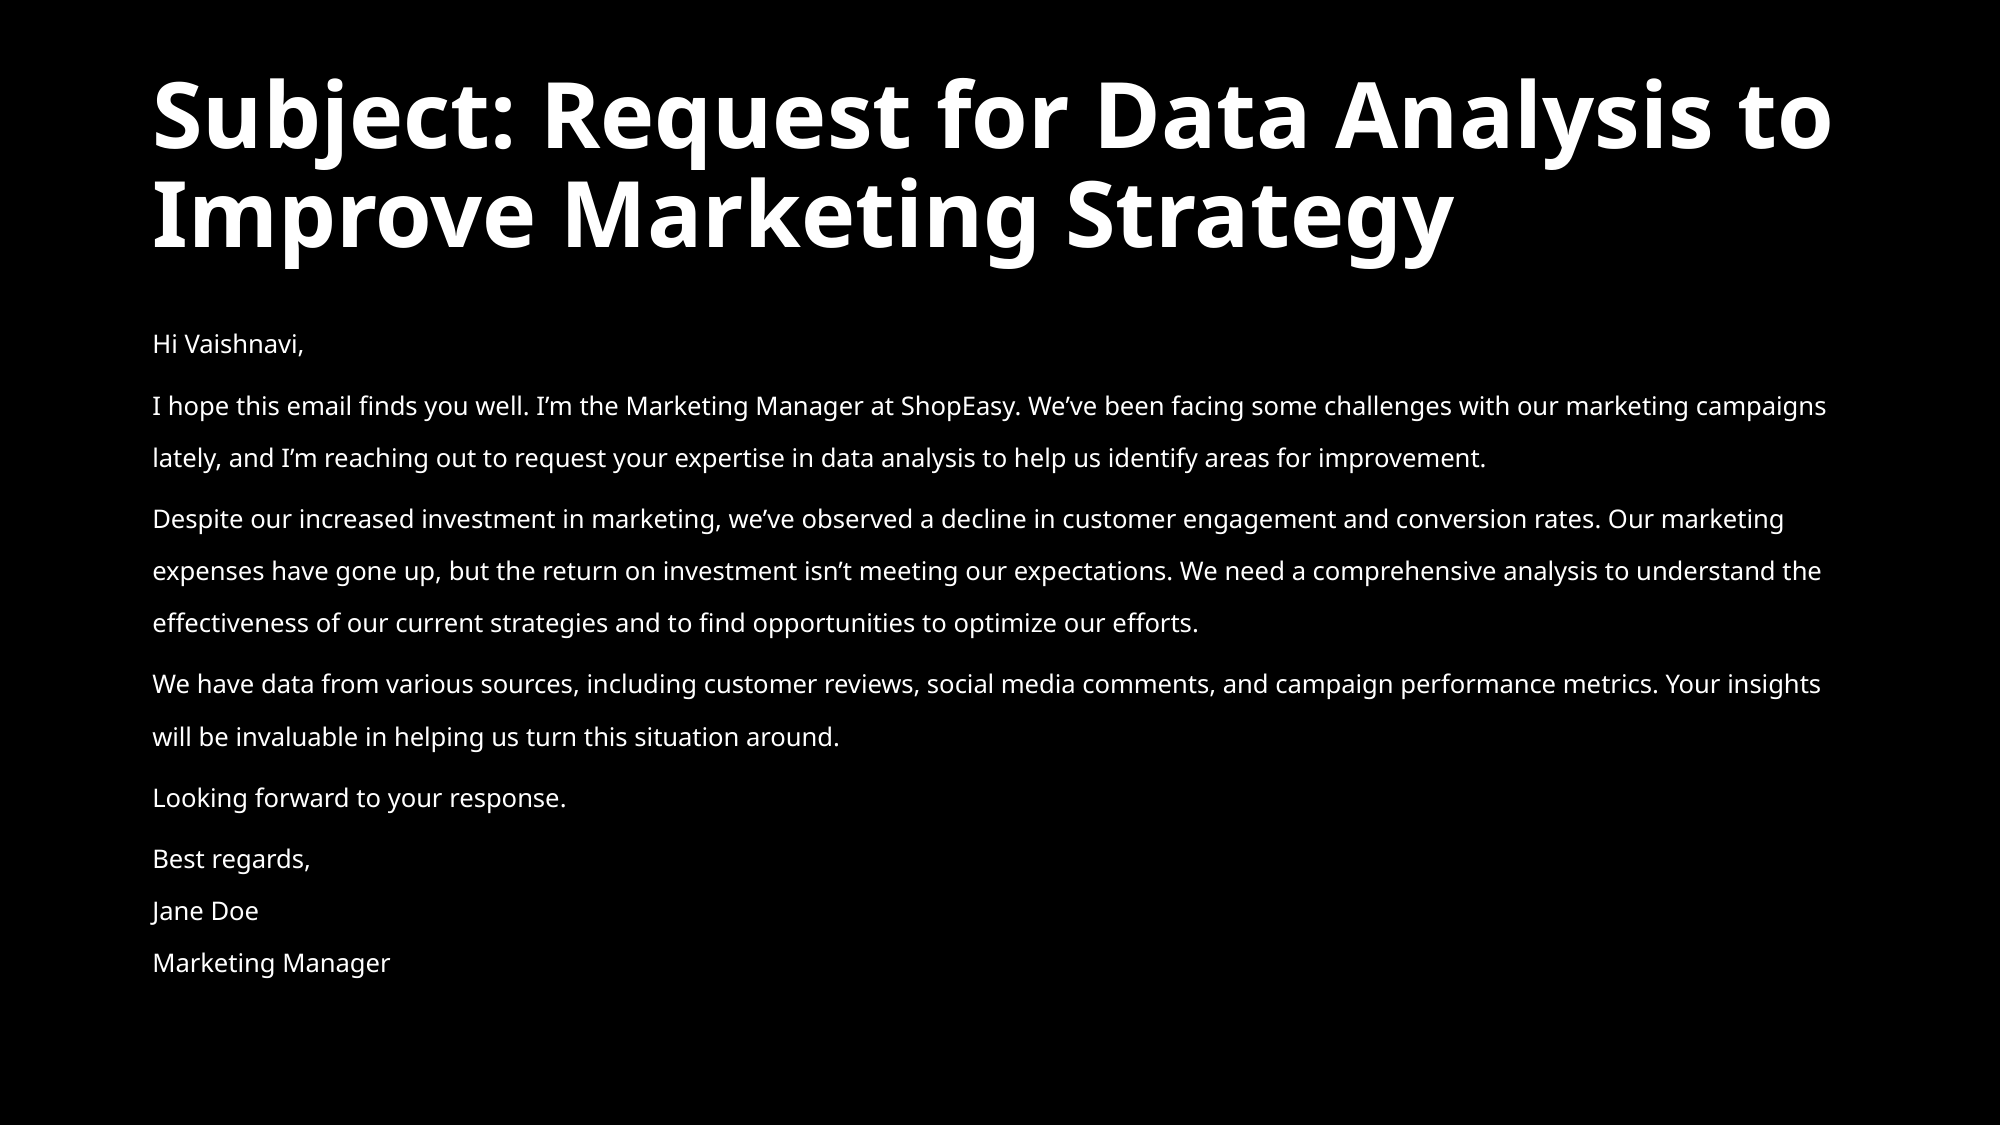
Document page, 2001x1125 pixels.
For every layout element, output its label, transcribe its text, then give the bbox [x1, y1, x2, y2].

list Hi Vaishnavi, I hope this email finds you well. I’m the Marketing Manager at ShopEasy. We’ve been facing some challenges with our marketing campaigns lately, and I’m reaching out to request your expertise in data analysis to help us identify areas for improvement. Despite our increased investment in marketing, we’ve observed a decline in customer engagement and conversion rates. Our marketing expenses have gone up, but the return on investment isn’t meeting our expectations. We need a comprehensive analysis to understand the effectiveness of our current strategies and to find opportunities to optimize our efforts. We have data from various sources, including customer reviews, social media comments, and campaign performance metrics. Your insights will be invaluable in helping us turn this situation around. Looking forward to your response. Best regards, Jane Doe Marketing Manager [137, 299, 1863, 1014]
title Subject: Request for Data Analysis to Improve Marketing Strategy [137, 59, 1863, 278]
